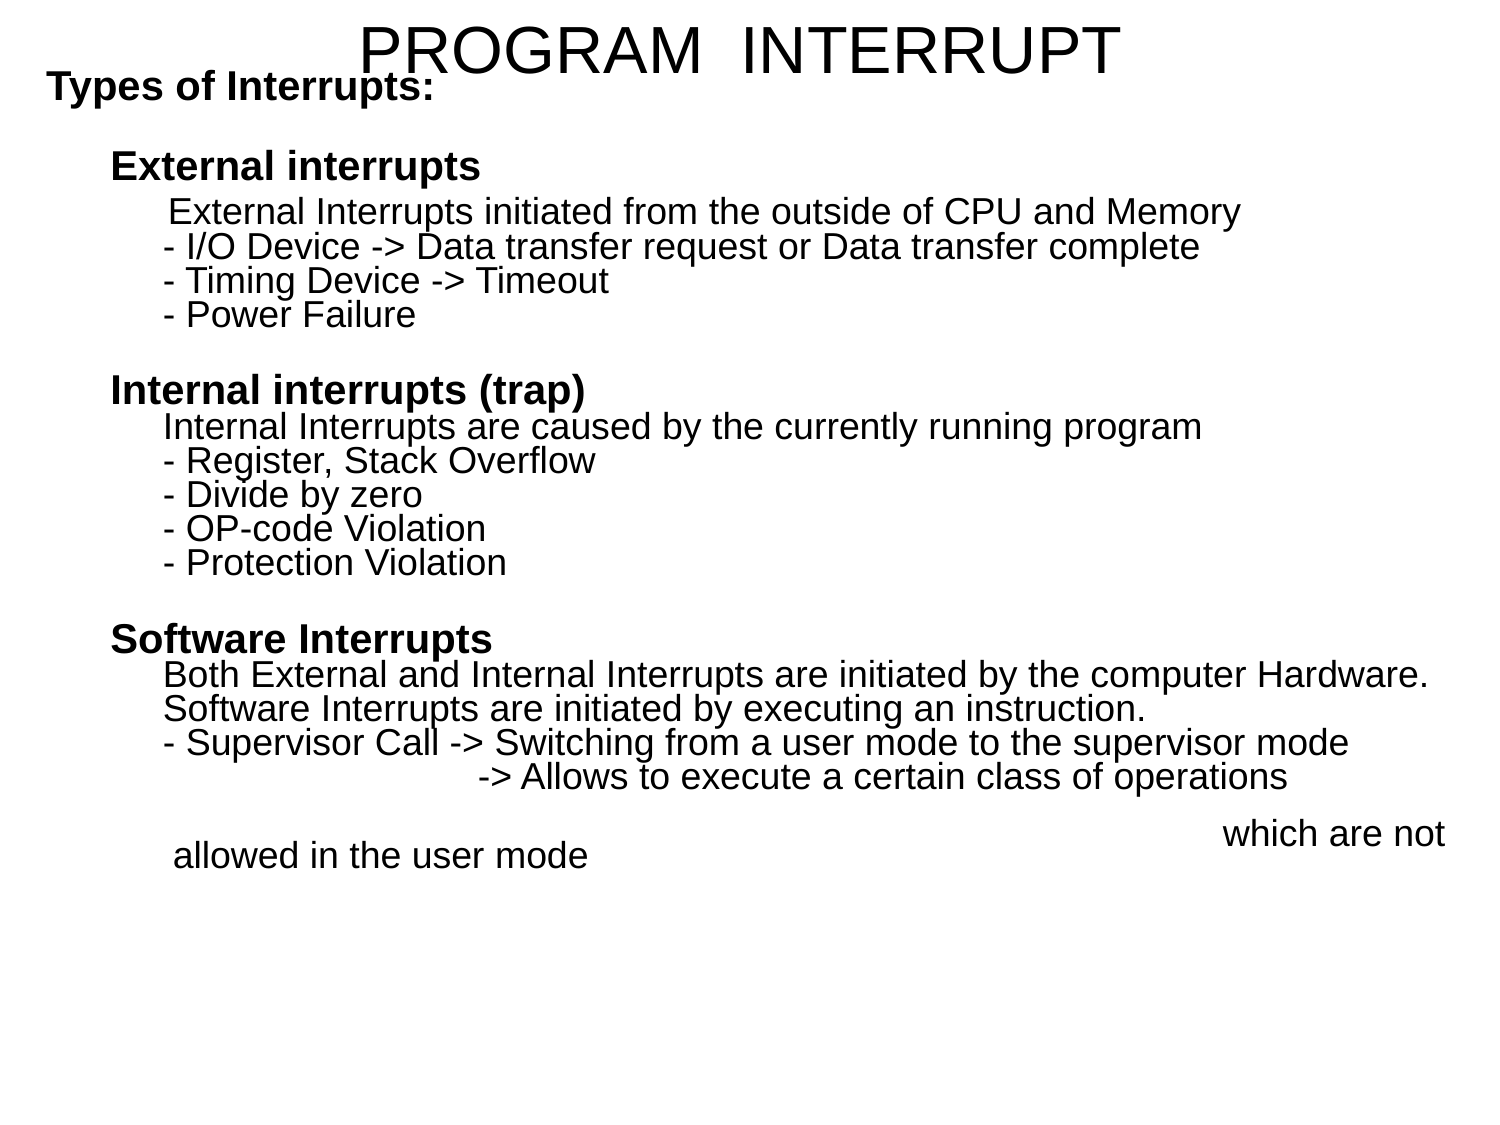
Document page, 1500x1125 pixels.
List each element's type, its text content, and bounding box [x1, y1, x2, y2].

text_box Types of Interrupts: [25, 62, 447, 114]
text_box External interrupts External Interrupts initiated from the outside of CPU and Memory - I/O Device -> Data transfer request or Data transfer complete - Timing Device -> Timeout - Power Failure Internal interrupts (trap) Internal Interrupts are caused by the currently running program - Register, Stack Overflow - Divide by zero - OP-code Violation - Protection Violation Software Interrupts Both External and Internal Interrupts are initiated by the computer Hardware. Software Interrupts are initiated by executing an instruction. - Supervisor Call -> Switching from a user mode to the supervisor mode -> Allows to execute a certain class of operations which are not allowed in the user mode [99, 156, 1479, 878]
title PROGRAM INTERRUPT [174, 12, 1307, 81]
